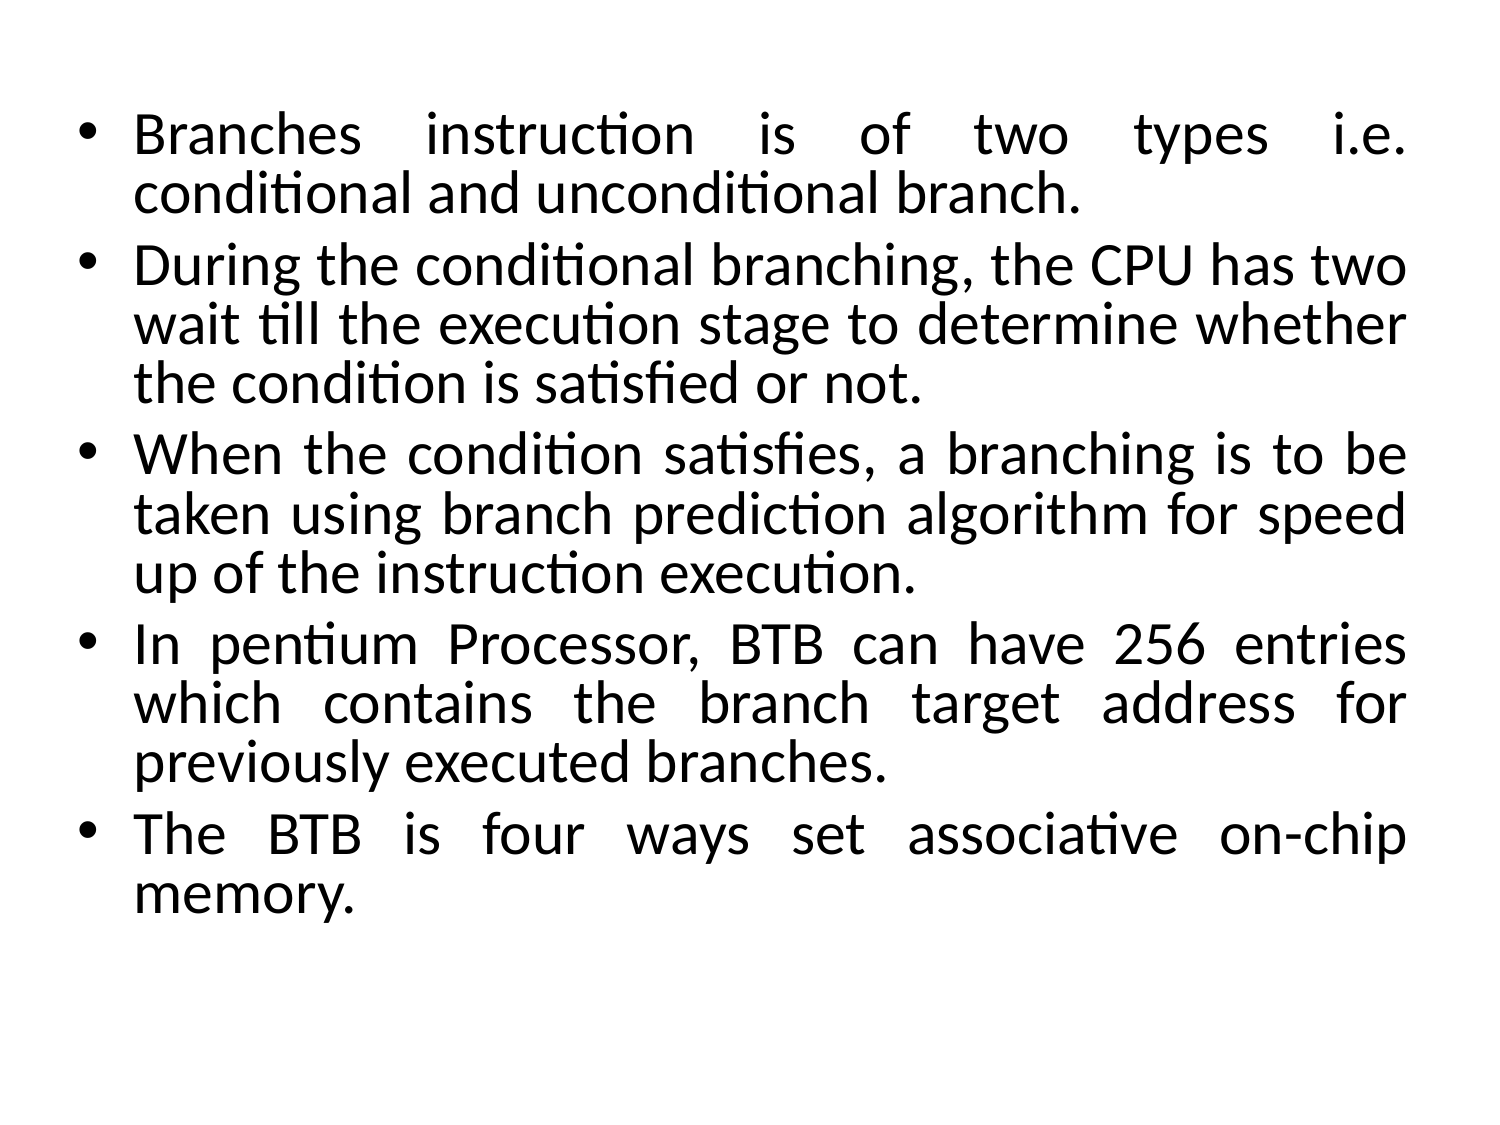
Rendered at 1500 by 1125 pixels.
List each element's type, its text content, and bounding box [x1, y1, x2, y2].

list Branches instruction is of two types i.e. conditional and unconditional branch. During the conditional branching, the CPU has two wait till the execution stage to determine whether the condition is satisfied or not. When the condition satisfies, a branching is to be taken using branch prediction algorithm for speed up of the instruction execution. In pentium Processor, BTB can have 256 entries which contains the branch target address for previously executed branches. The BTB is four ways set associative on-chip memory. [62, 99, 1425, 1005]
